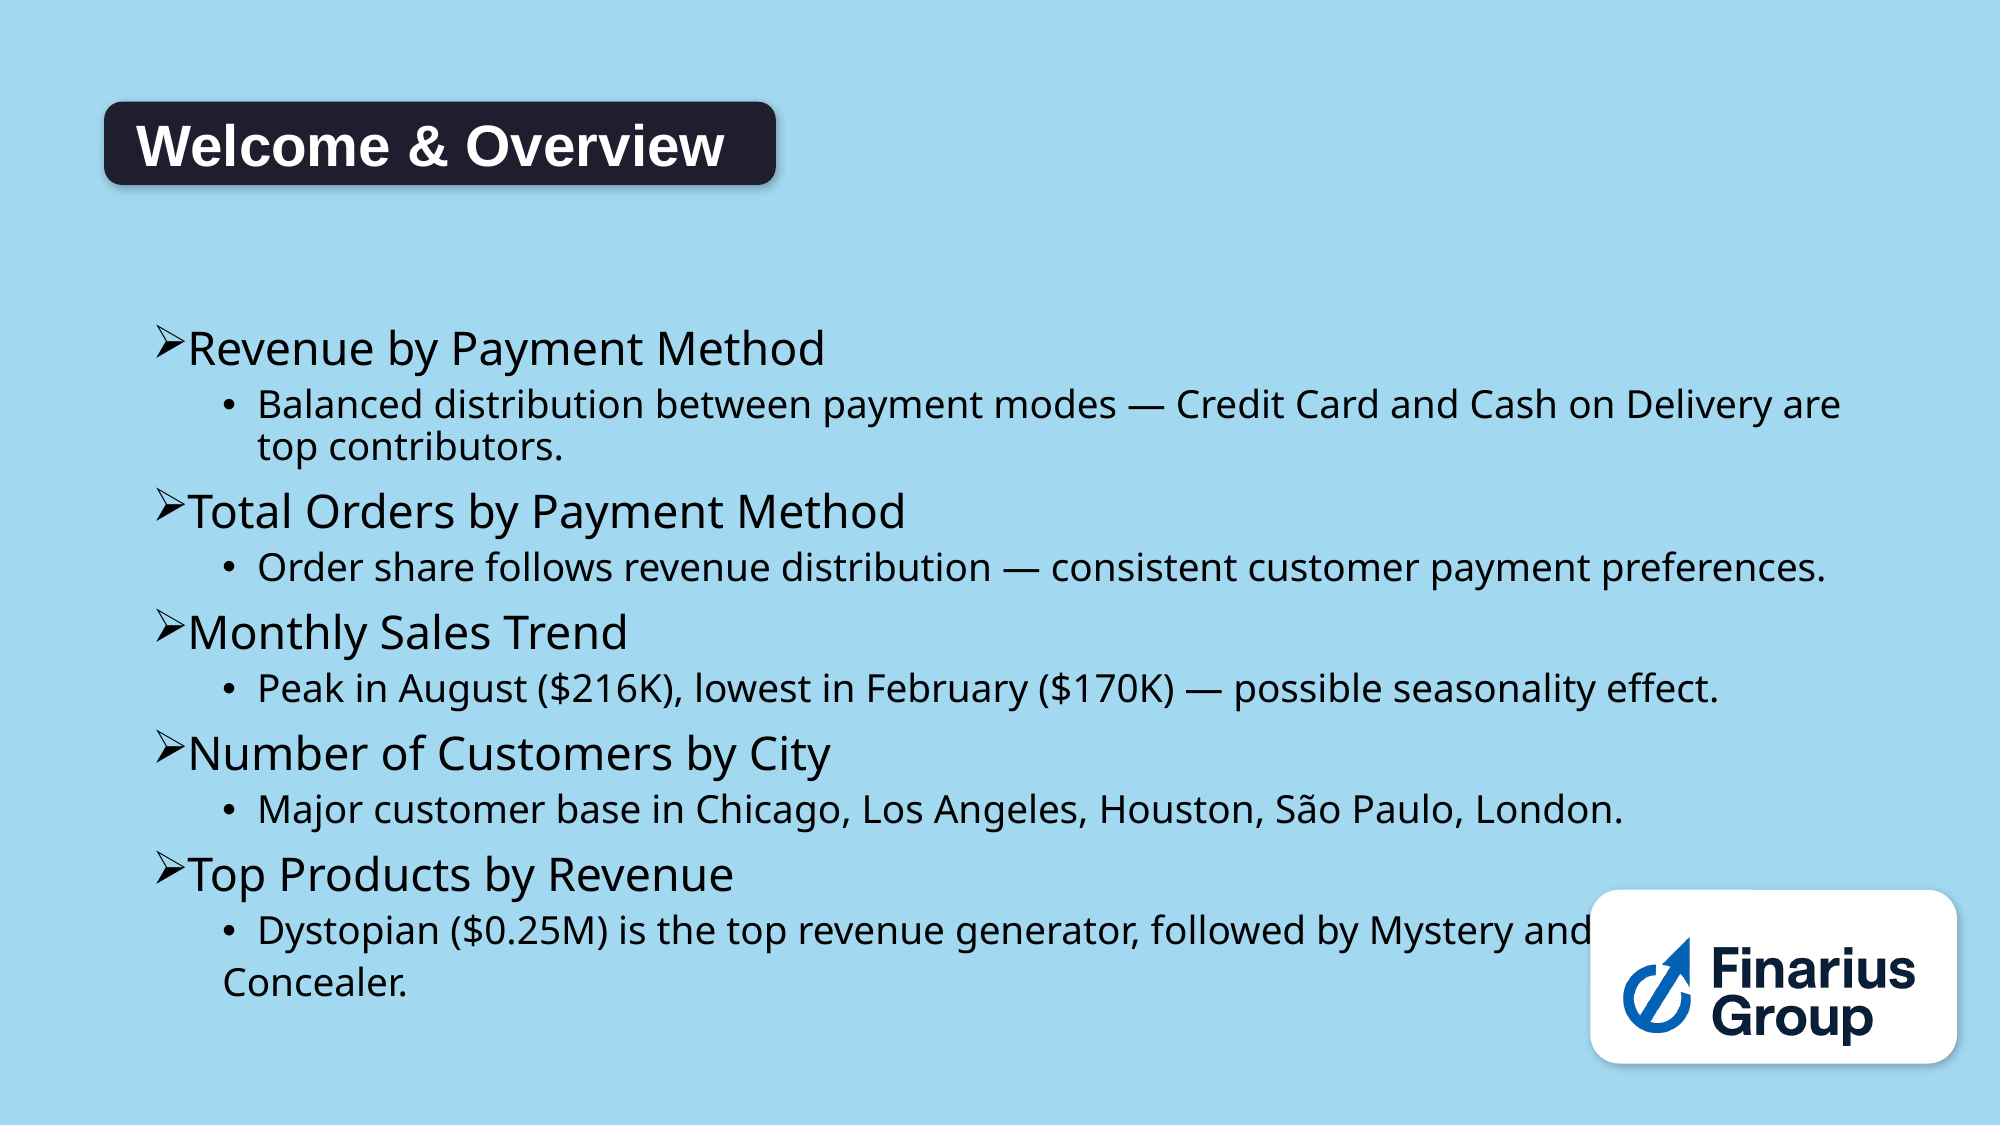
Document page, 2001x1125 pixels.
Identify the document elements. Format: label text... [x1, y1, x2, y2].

text_box [102, 100, 763, 187]
list Revenue by Payment Method Balanced distribution between payment modes — Credit Card and Cash on Delivery are top contributors. Total Orders by Payment Method Order share follows revenue distribution — consistent customer payment preferences. Monthly Sales Trend Peak in August ($216K), lowest in February ($170K) — possible seasonality effect. Number of Customers by City Major customer base in Chicago, Los Angeles, Houston, São Paulo, London. Top Products by Revenue Dystopian ($0.25M) is the top revenue generator, followed by Mystery and Concealer. [137, 317, 1863, 1029]
text_box Welcome & Overview [121, 100, 794, 186]
picture [1612, 921, 1936, 1082]
text_box [1588, 888, 1959, 1065]
